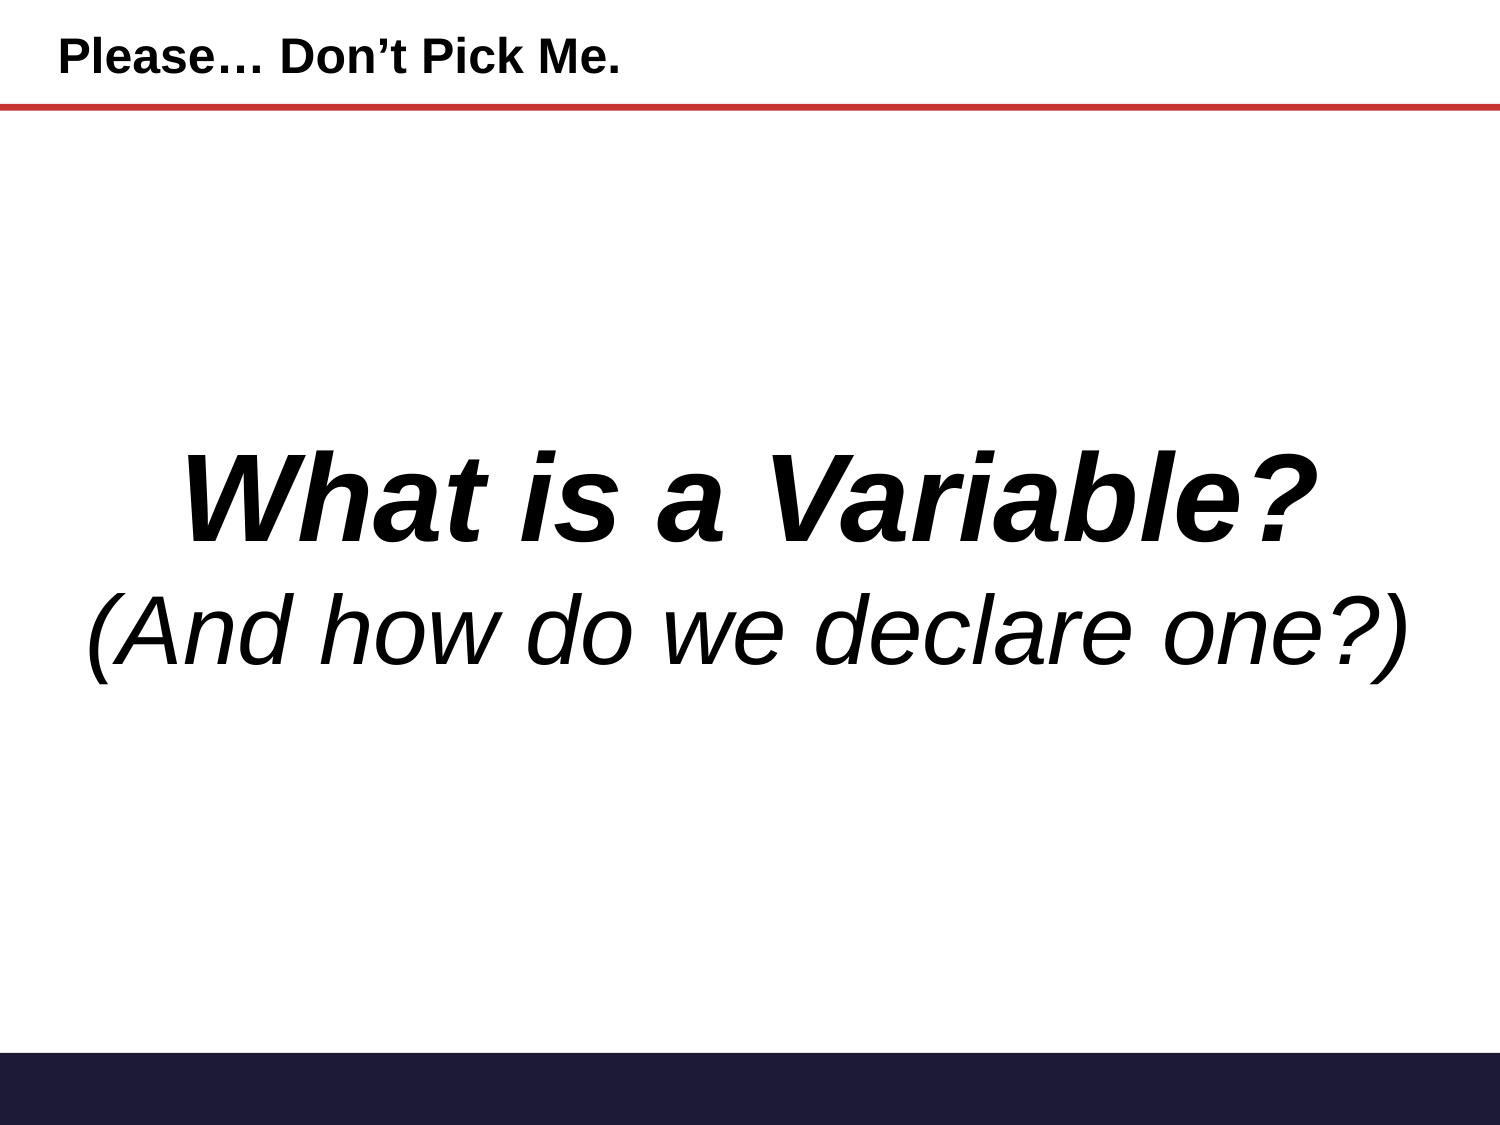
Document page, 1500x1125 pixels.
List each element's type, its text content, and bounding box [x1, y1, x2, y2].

text_box What is a Variable? (And how do we declare one?) [50, 408, 1450, 691]
text_box Please… Don’t Pick Me. [49, 16, 948, 91]
